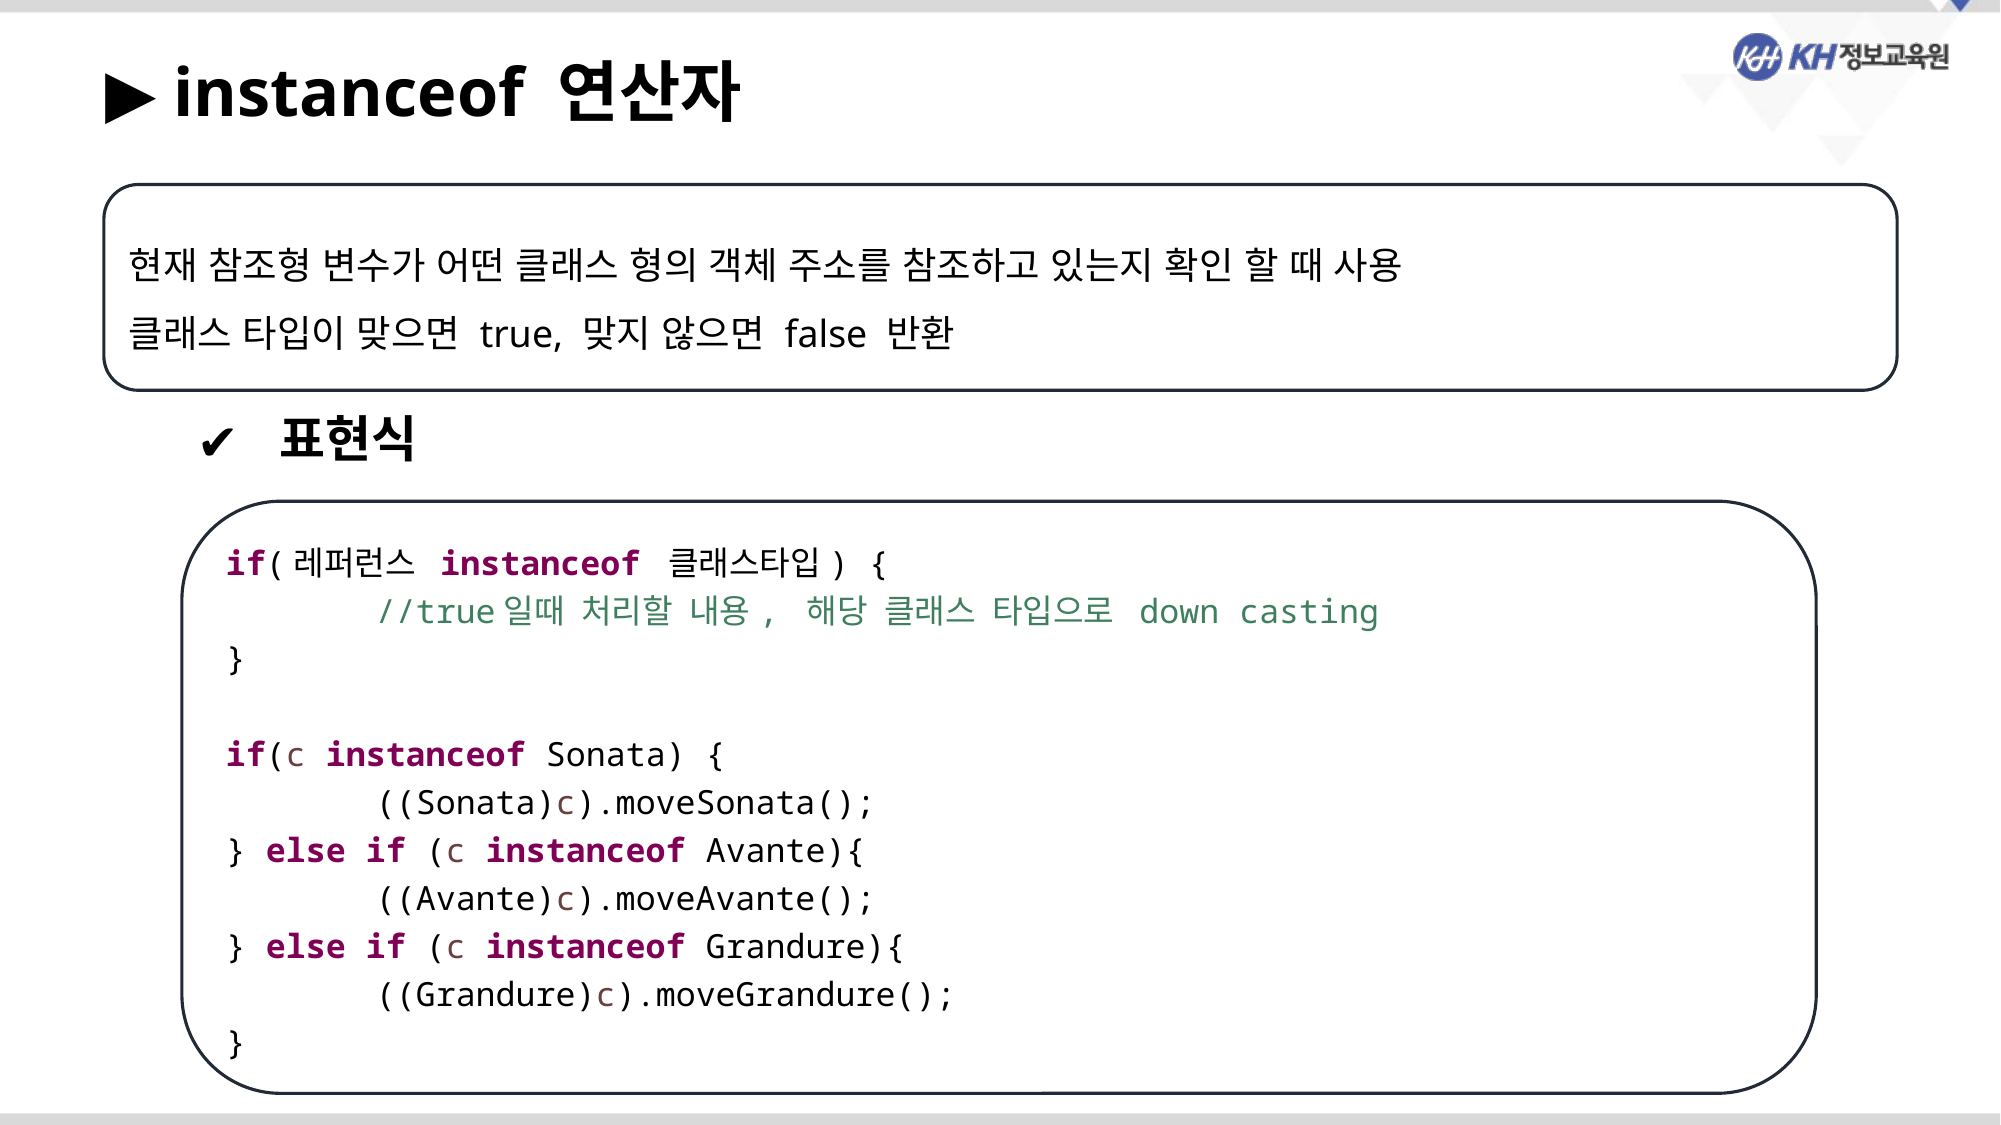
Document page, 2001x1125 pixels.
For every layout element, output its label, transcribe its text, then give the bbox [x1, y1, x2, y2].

text_box ▶ instanceof 연산자 [90, 42, 1980, 138]
text_box 현재 참조형 변수가 어떤 클래스 형의 객체 주소를 참조하고 있는지 확인 할 때 사용 클래스 타입이 맞으면 true, 맞지 않으면 false 반환 [103, 184, 1898, 391]
text_box if(레퍼런스 instanceof 클래스타입) { //true일때 처리할 내용, 해당 클래스 타입으로 down casting } if(c instanceof Sonata) { ((Sonata)c).moveSonata(); } else if (c instanceof Avante){ ((Avante)c).moveAvante(); } else if (c instanceof Grandure){ ((Grandure)c).moveGrandure(); } [181, 501, 1817, 1094]
picture [0, 0, 2001, 1113]
text_box 표현식 [181, 399, 439, 475]
